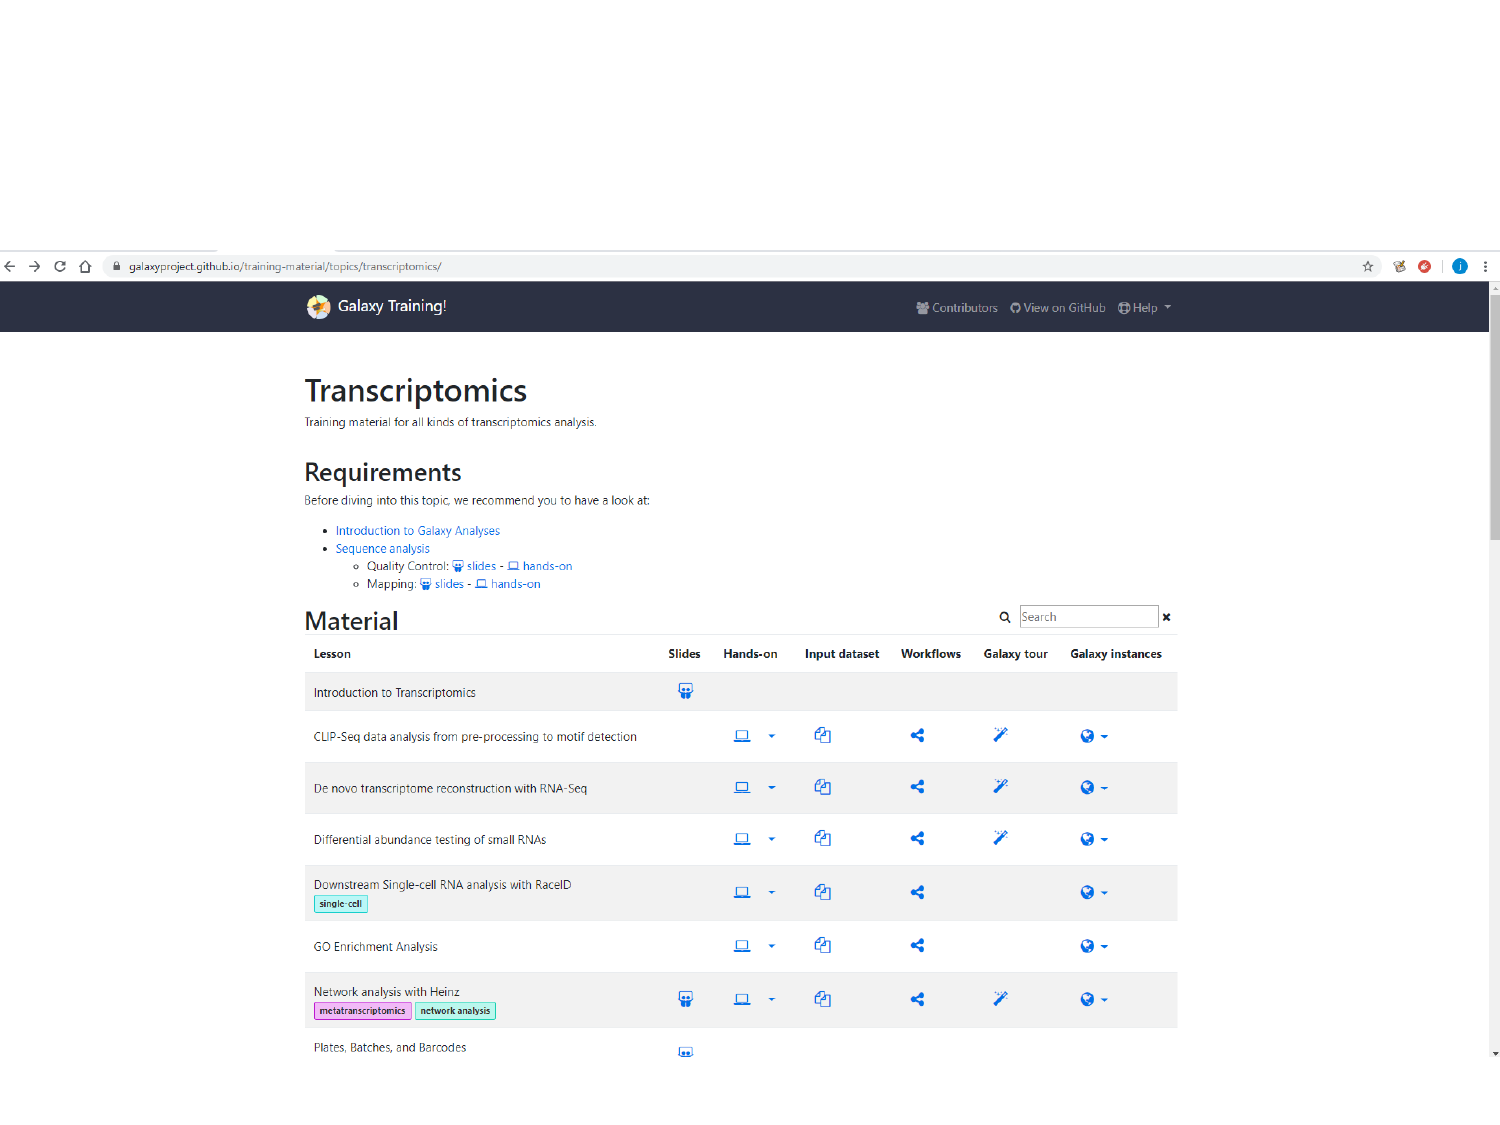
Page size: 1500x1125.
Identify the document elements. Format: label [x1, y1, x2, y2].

picture [0, 250, 1500, 1057]
